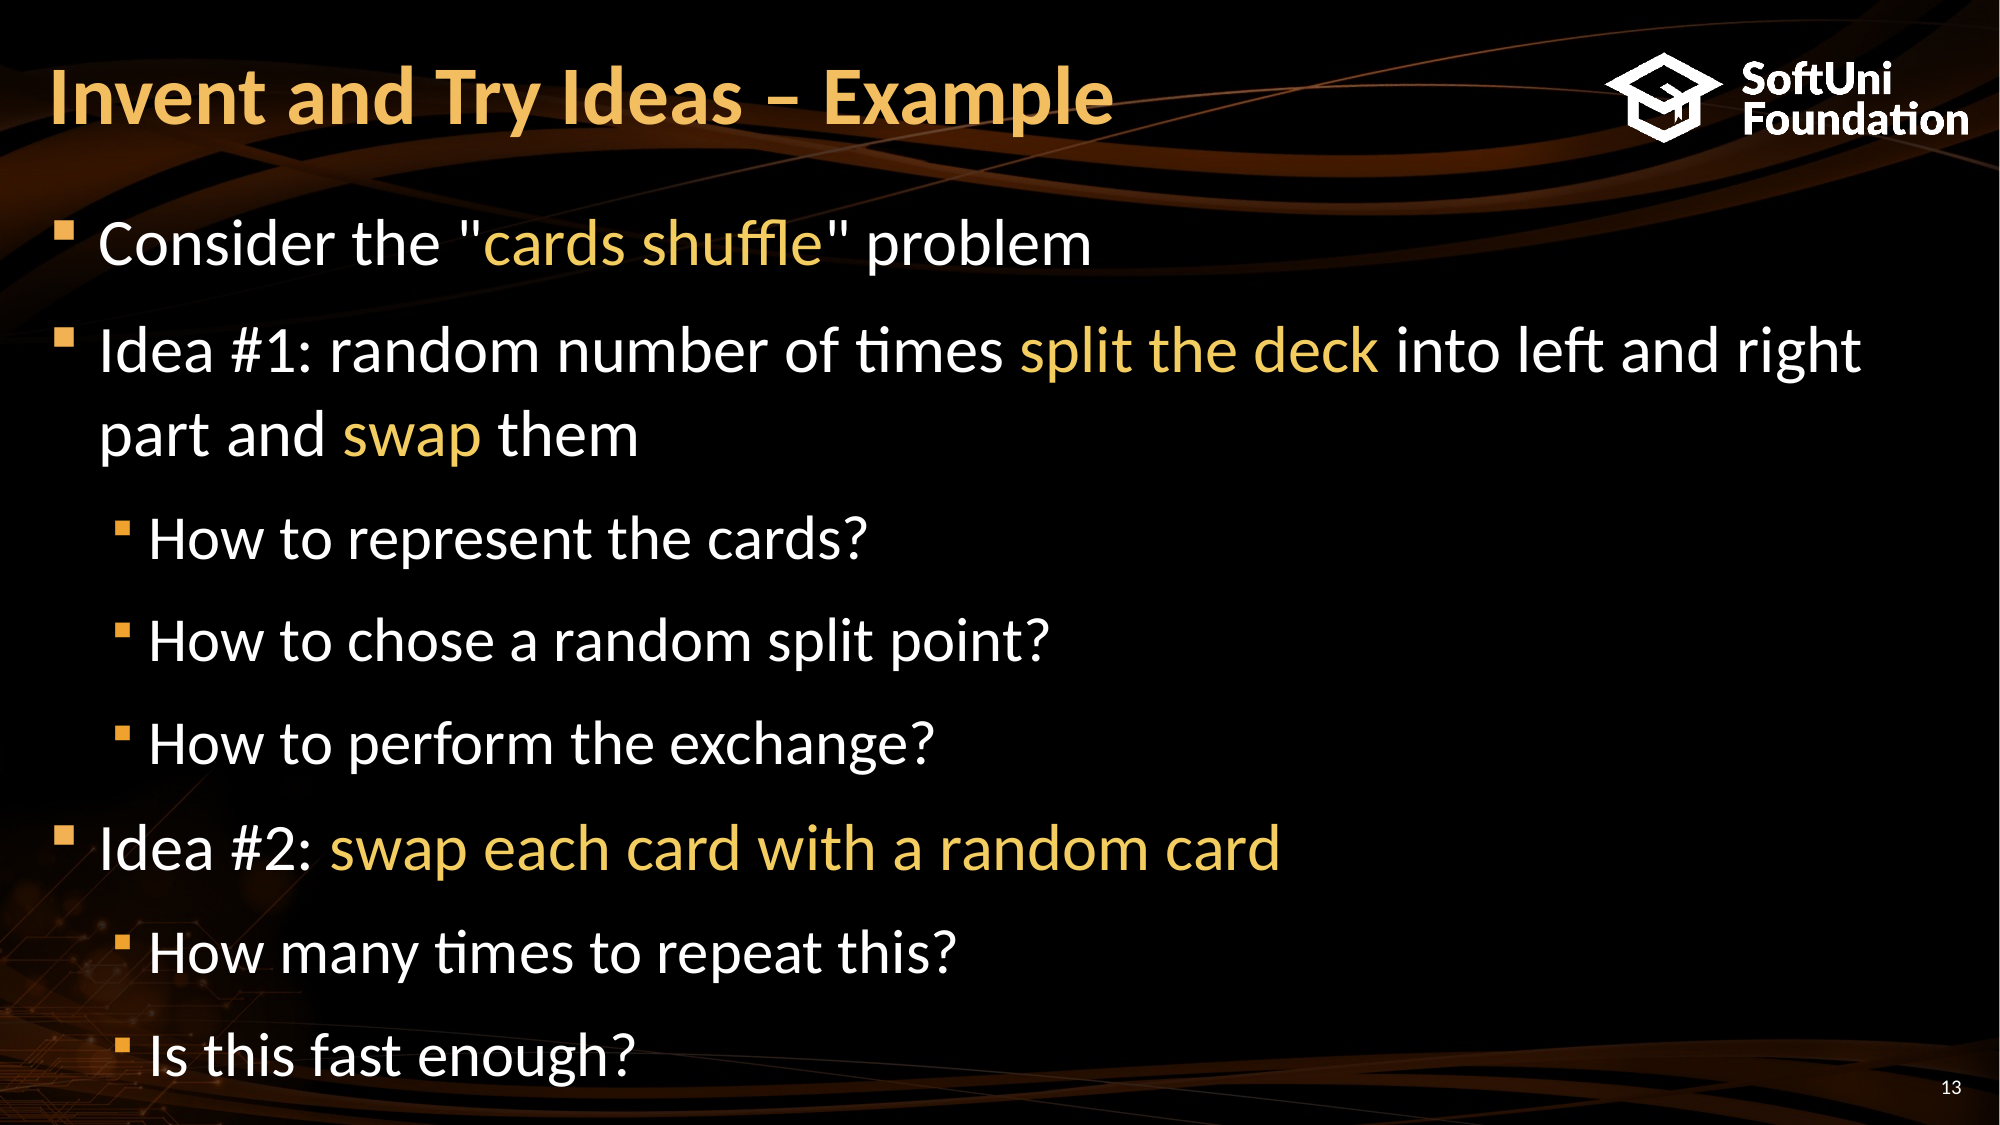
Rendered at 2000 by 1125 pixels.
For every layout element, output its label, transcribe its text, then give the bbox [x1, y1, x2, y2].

text_box Invent and Try Ideas – Example [30, 6, 1602, 189]
picture [0, 0, 2000, 1125]
text_box Consider the "cards shuffle" problem Idea #1: random number of times split the deck into left and right part and swap them How to represent the cards? How to chose a random split point? How to perform the exchange? Idea #2: swap each card with a random card How many times to repeat this? Is this fast enough? [31, 188, 1968, 1103]
